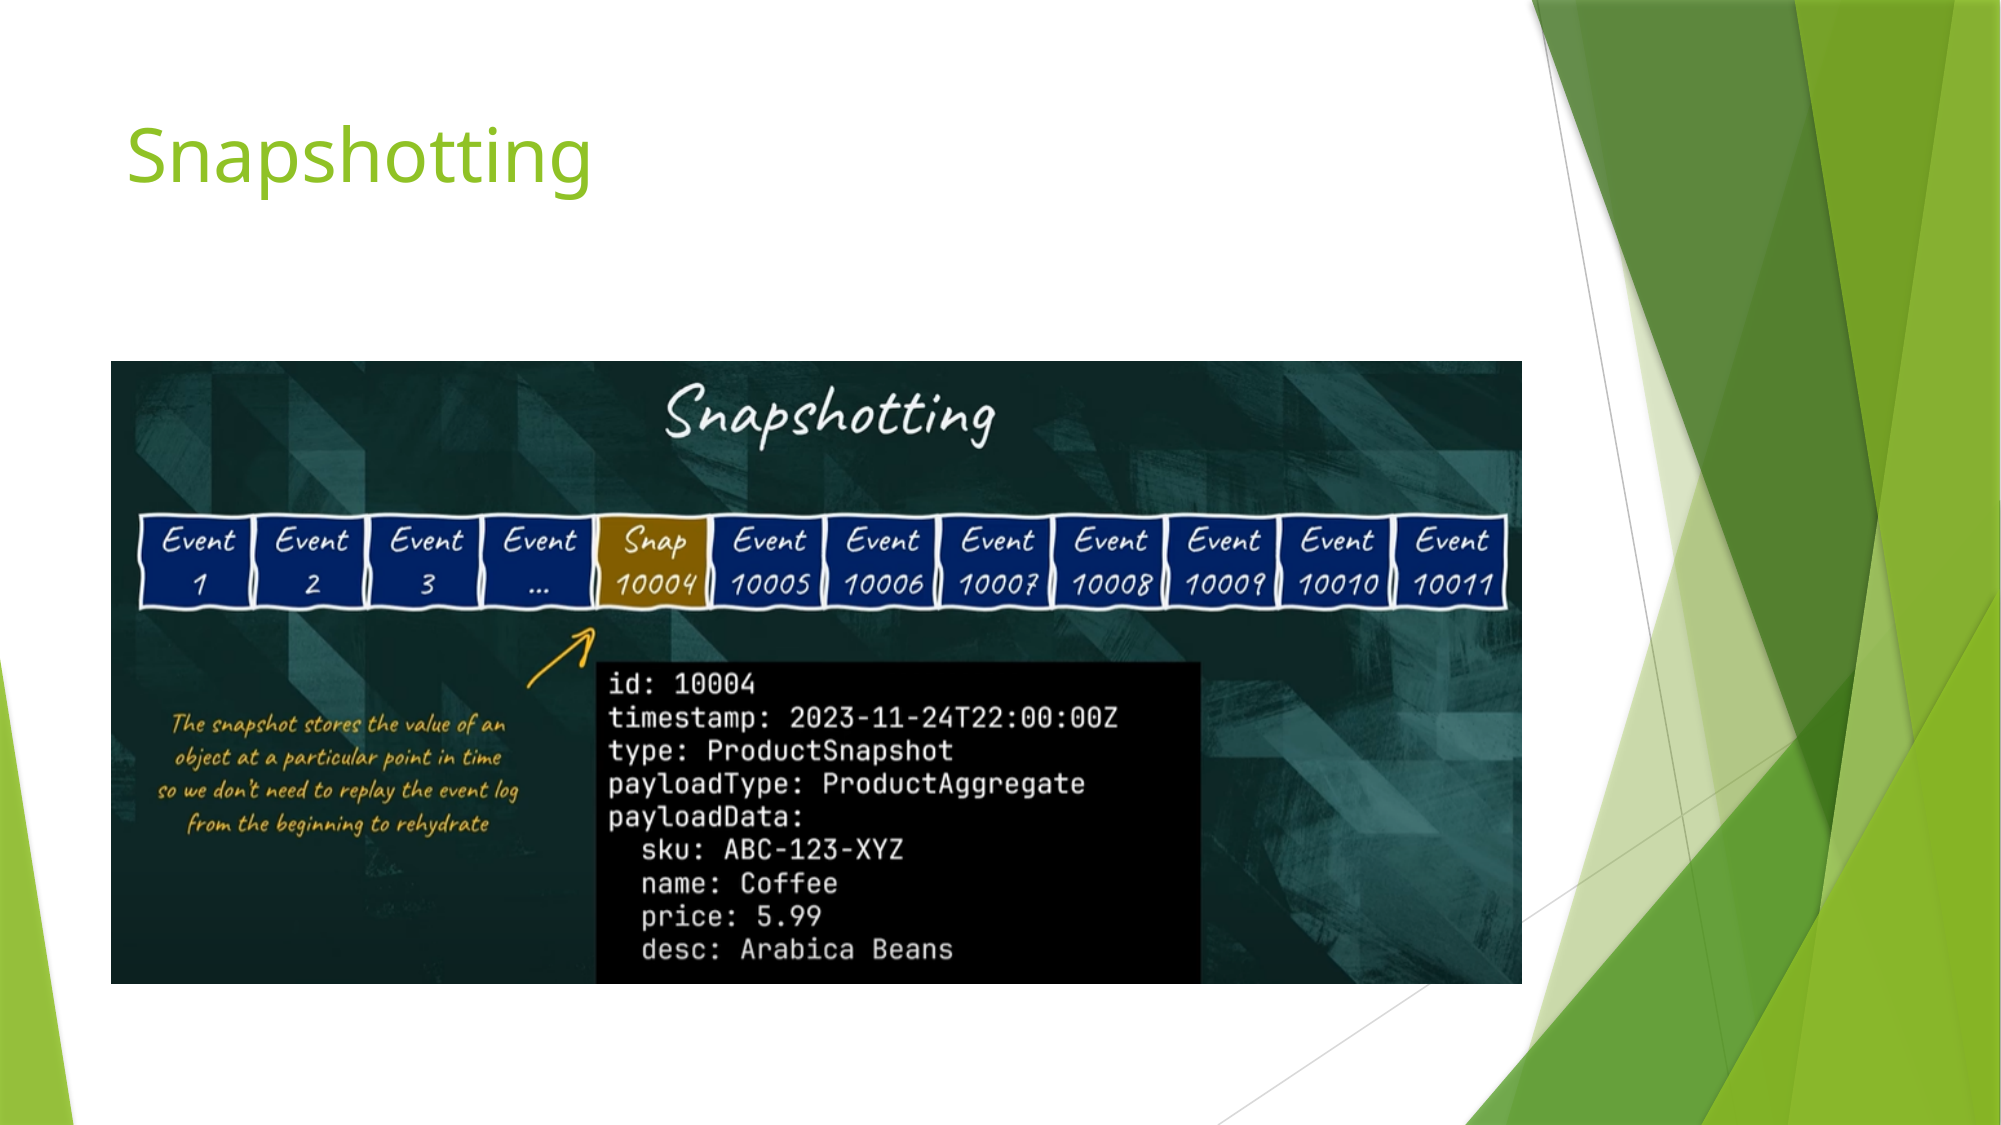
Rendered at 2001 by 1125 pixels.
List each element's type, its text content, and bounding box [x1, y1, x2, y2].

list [110, 361, 1522, 985]
title Snapshotting [111, 99, 1522, 317]
